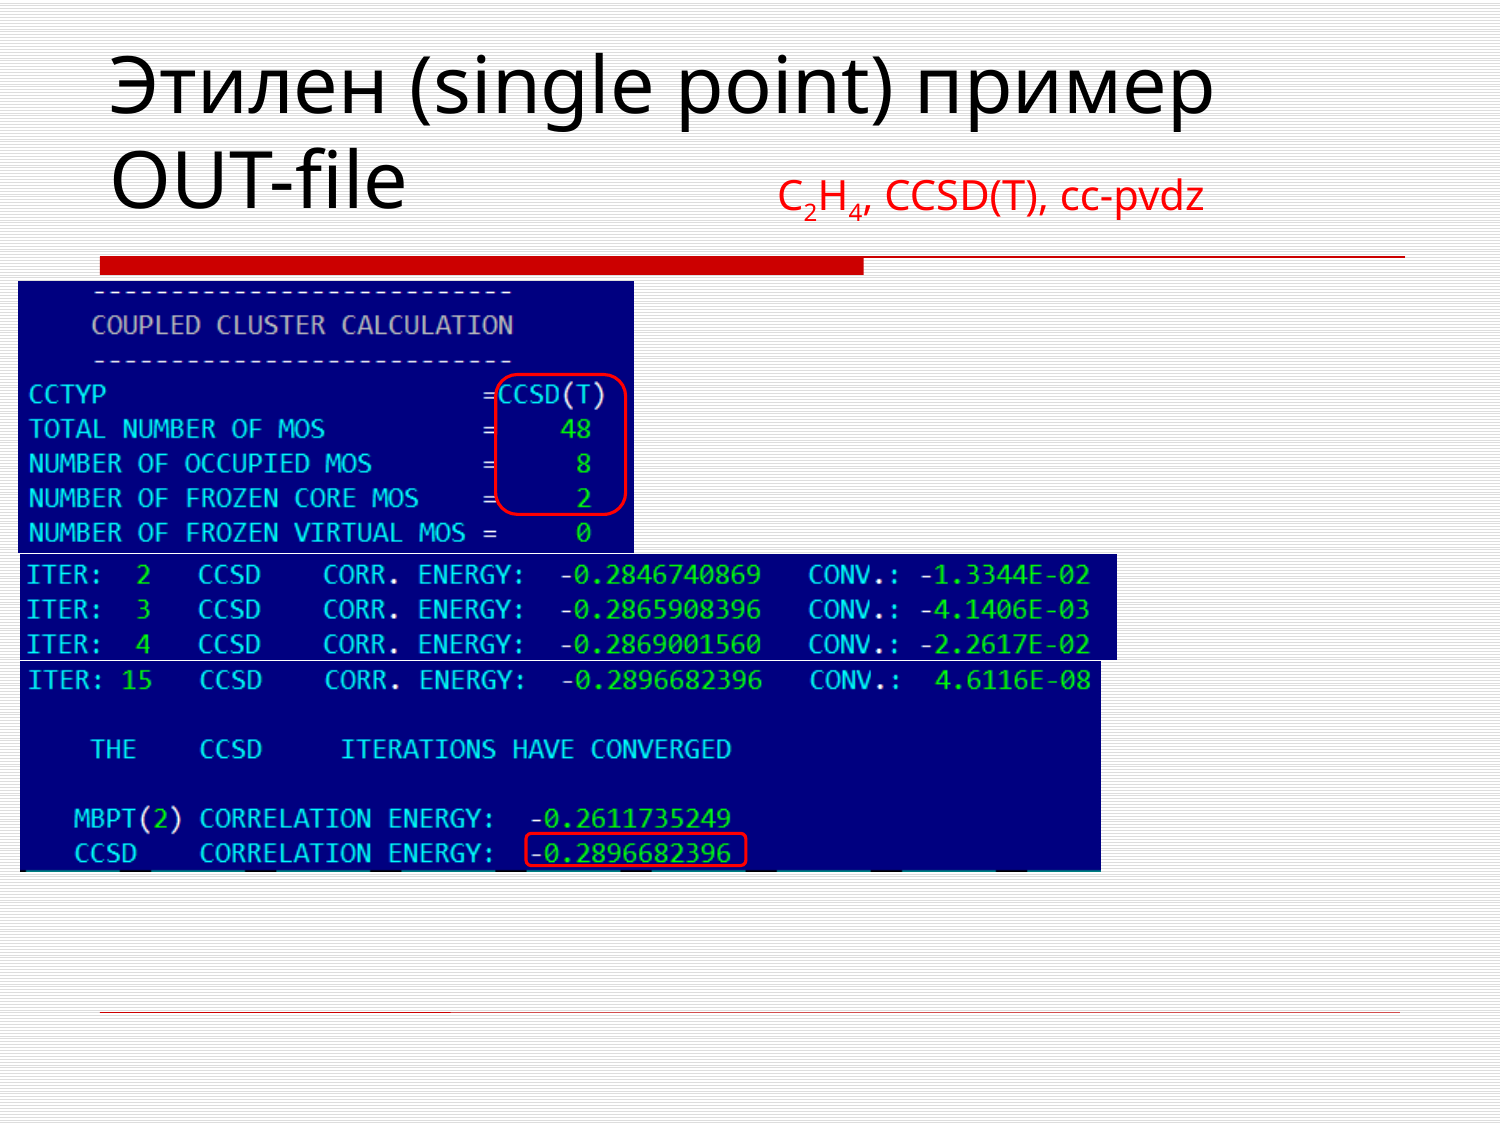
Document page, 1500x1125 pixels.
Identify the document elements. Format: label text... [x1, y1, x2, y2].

picture [18, 281, 634, 553]
picture [20, 554, 1117, 660]
picture [20, 661, 1101, 872]
title Этилен (single point) пример OUT-file [94, 50, 1407, 232]
list C2H4, CCSD(T), cc-pvdz [762, 161, 1413, 209]
